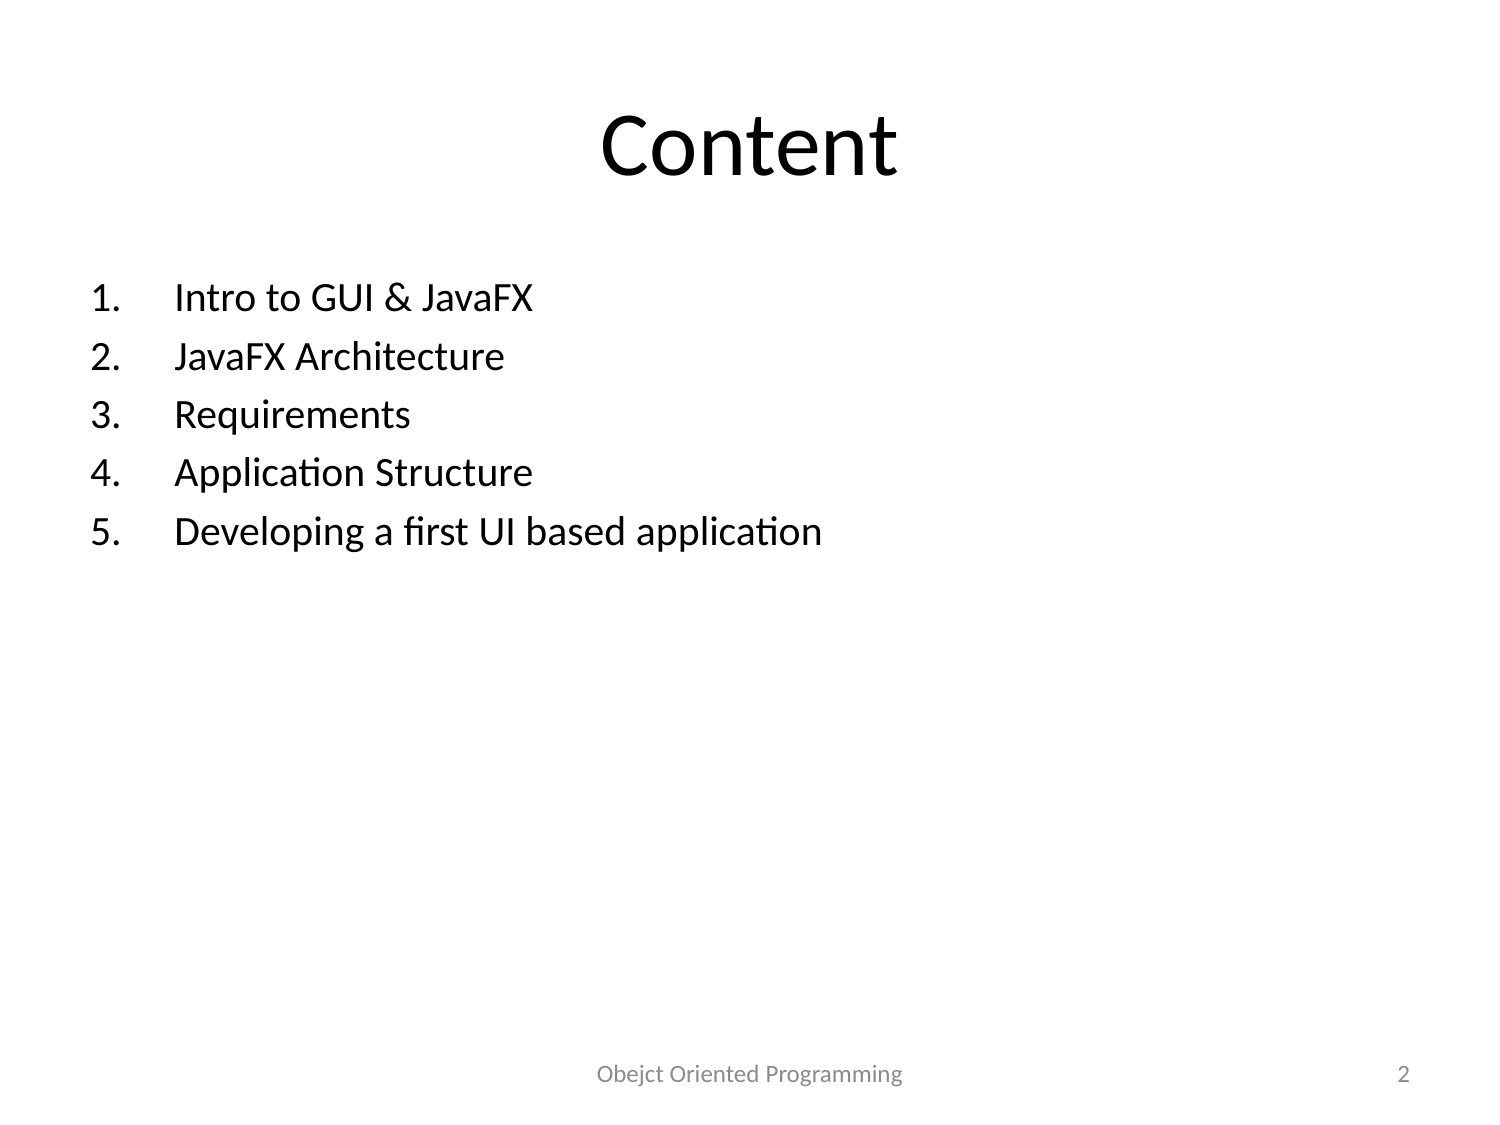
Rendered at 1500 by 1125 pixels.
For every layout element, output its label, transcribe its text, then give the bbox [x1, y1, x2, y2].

slide_number 2 [1074, 1042, 1425, 1103]
list Intro to GUI & JavaFX JavaFX Architecture Requirements Application Structure Developing a first UI based application [75, 262, 1425, 1005]
footer Obejct Oriented Programming [512, 1042, 988, 1103]
title Content [75, 45, 1425, 233]
